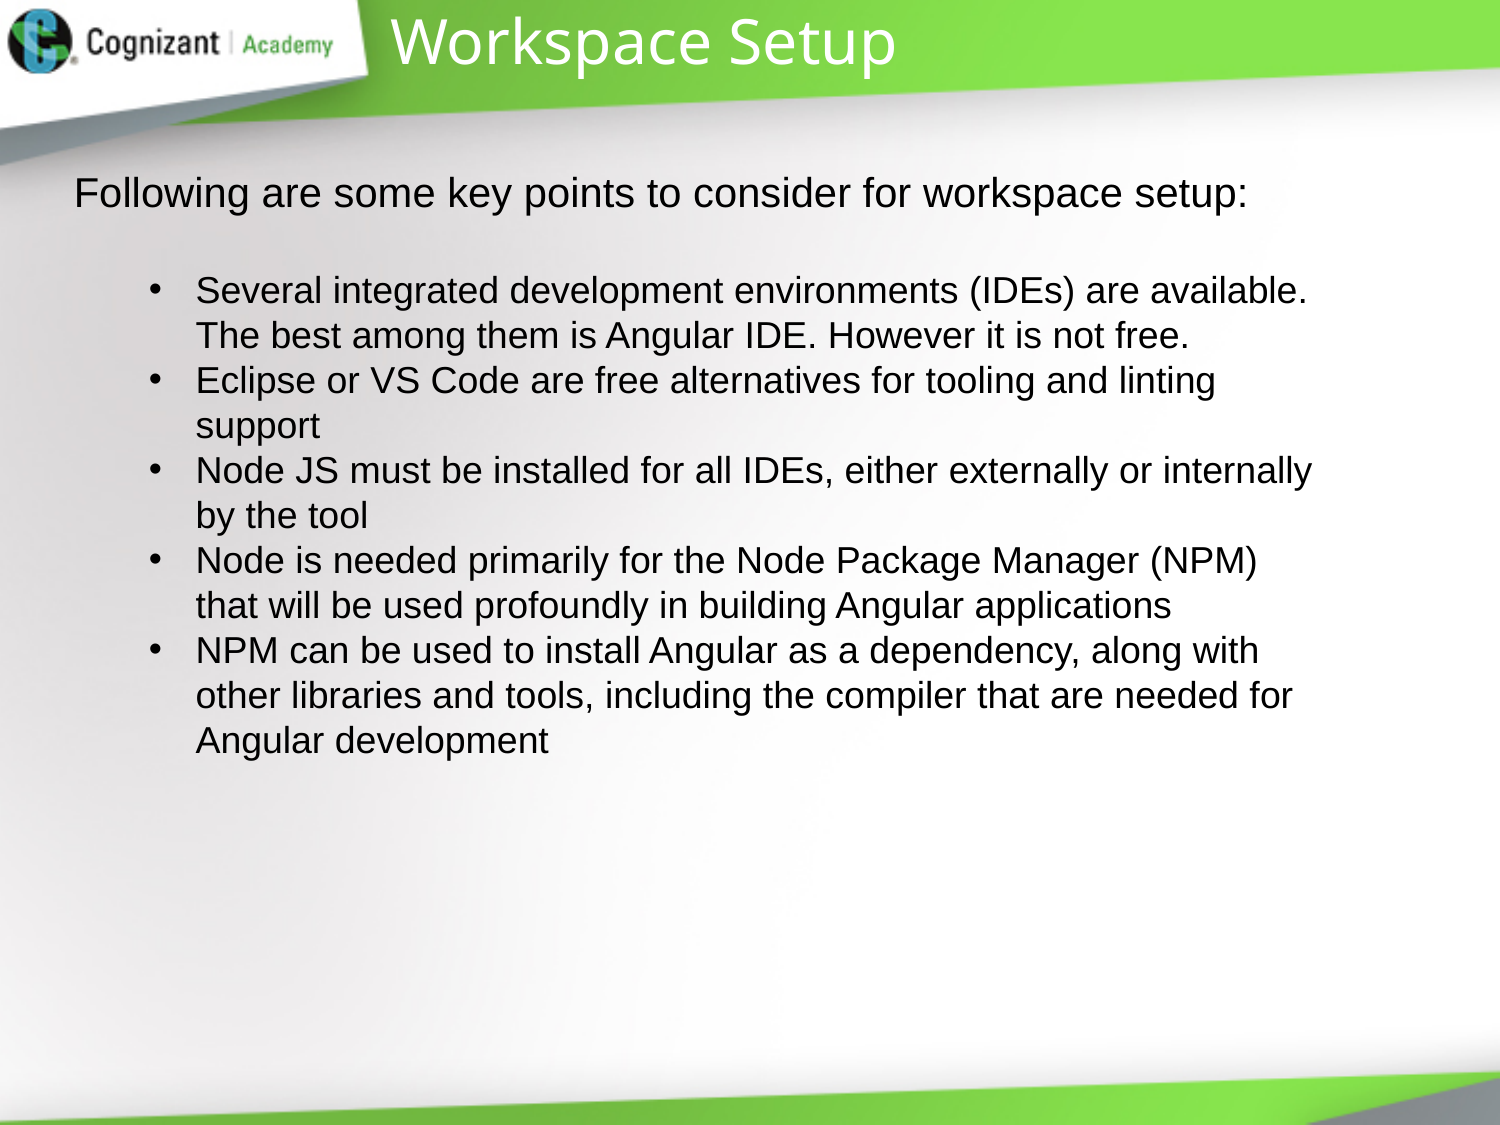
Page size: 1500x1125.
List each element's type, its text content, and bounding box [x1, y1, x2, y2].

title Workspace Setup [375, 0, 1500, 79]
picture [0, 0, 1500, 1125]
text_box Following are some key points to consider for workspace setup: Several integrated development environments (IDEs) are available. The best among them is Angular IDE. However it is not free. Eclipse or VS Code are free alternatives for tooling and linting support Node JS must be installed for all IDEs, either externally or internally by the tool Node is needed primarily for the Node Package Manager (NPM) that will be used profoundly in building Angular applications NPM can be used to install Angular as a dependency, along with other libraries and tools, including the compiler that are needed for Angular development [62, 160, 1328, 817]
